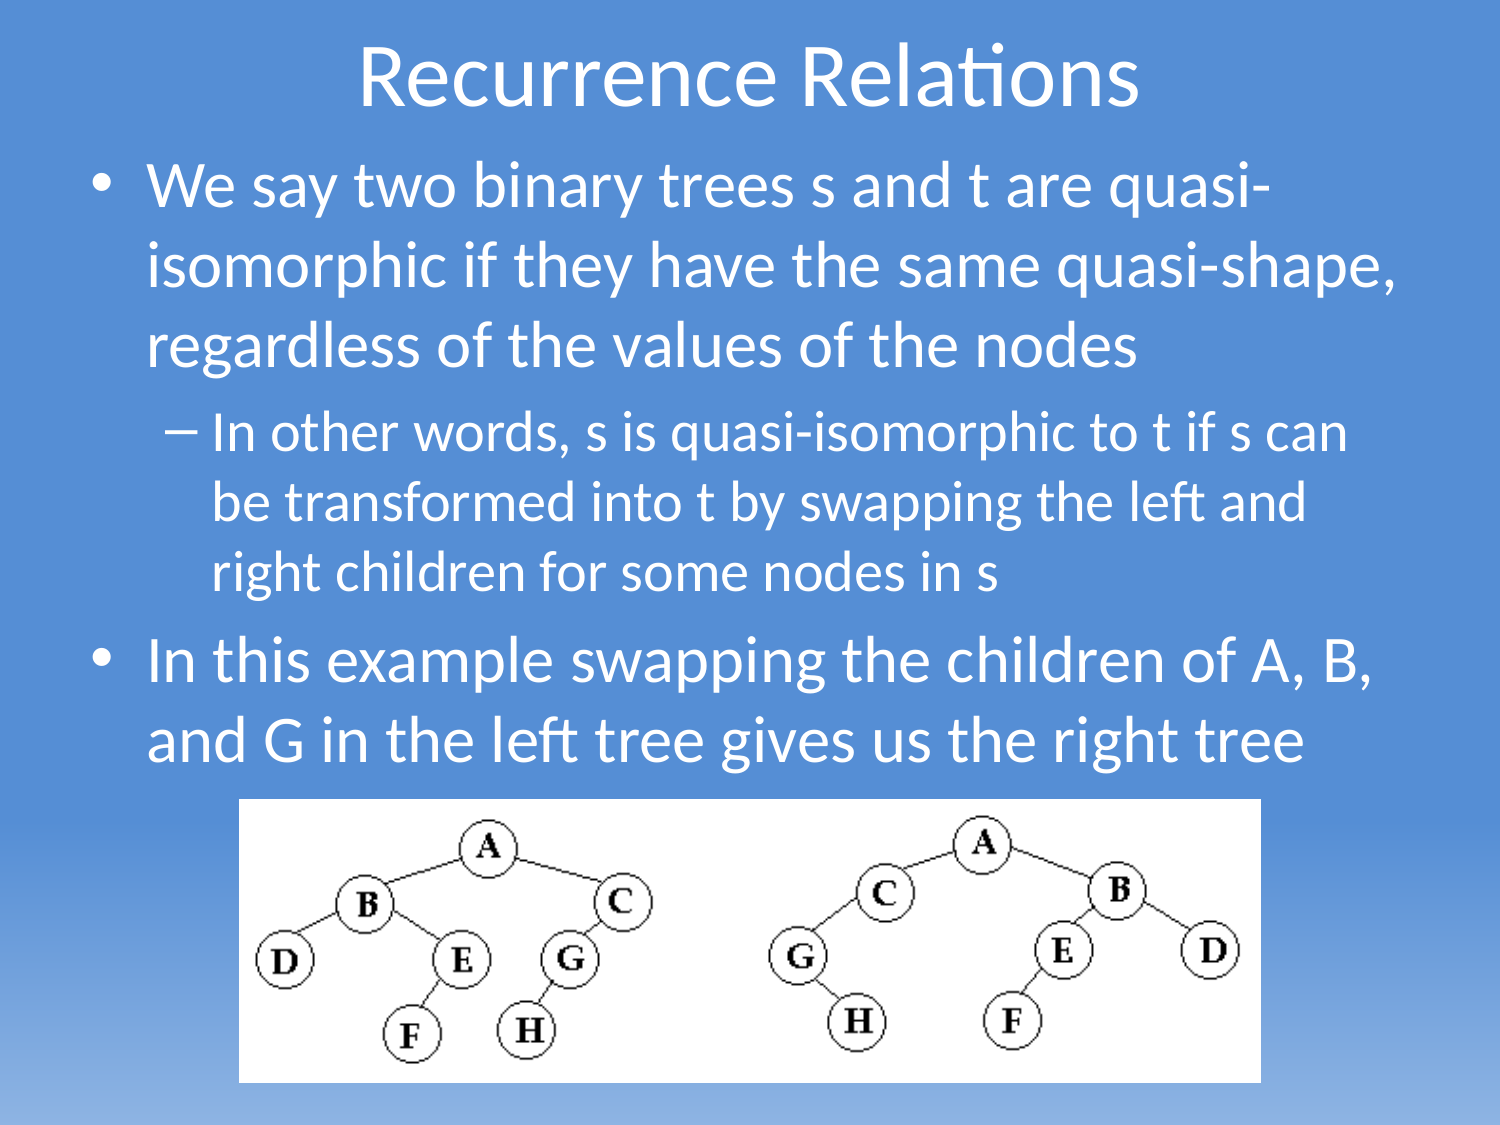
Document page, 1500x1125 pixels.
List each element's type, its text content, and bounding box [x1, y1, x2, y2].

picture [239, 799, 1261, 1084]
title Recurrence Relations [75, 6, 1425, 133]
list We say two binary trees s and t are quasi-isomorphic if they have the same quasi-shape, regardless of the values of the nodes In other words, s is quasi-isomorphic to t if s can be transformed into t by swapping the left and right children for some nodes in s In this example swapping the children of A, B, and G in the left tree gives us the right tree [75, 133, 1425, 1043]
